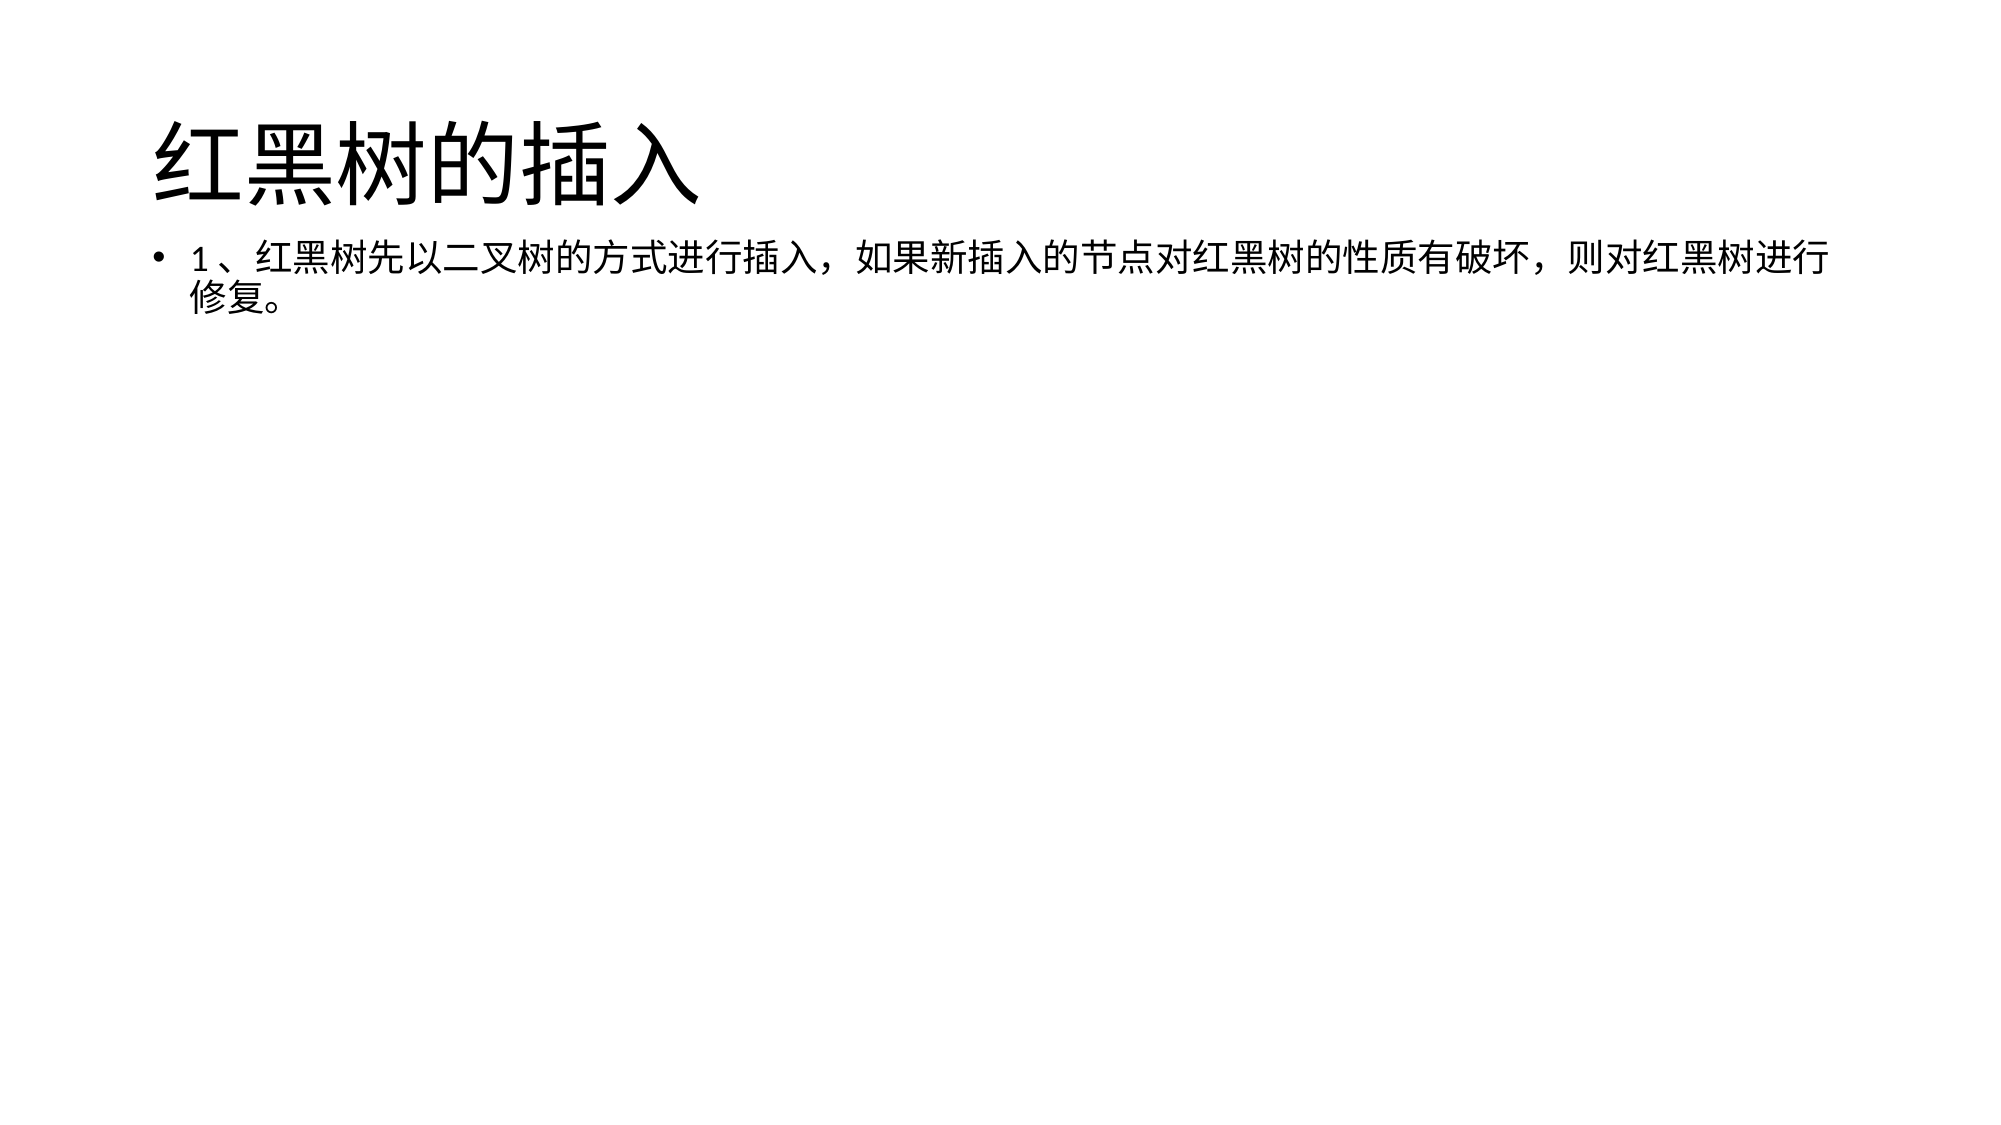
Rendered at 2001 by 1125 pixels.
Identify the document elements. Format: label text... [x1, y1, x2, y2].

title 红黑树的插入 [137, 59, 1863, 231]
list 1、红黑树先以二叉树的方式进行插入，如果新插入的节点对红黑树的性质有破坏，则对红黑树进行修复。 [137, 231, 1863, 1014]
